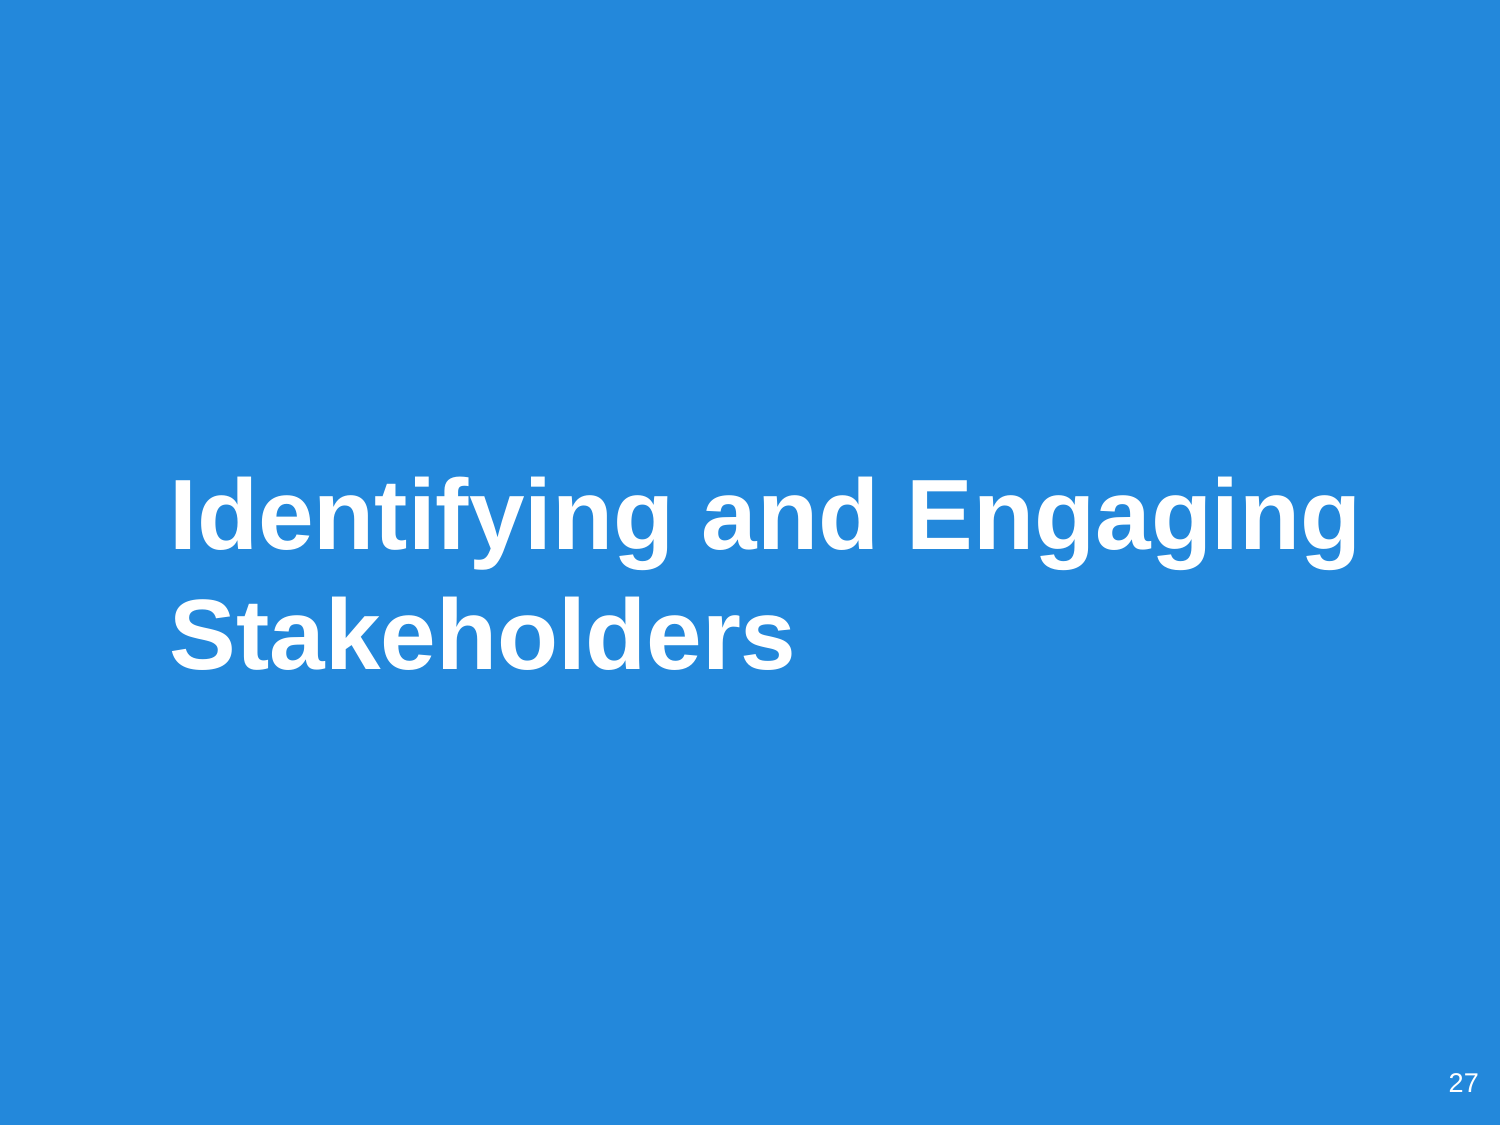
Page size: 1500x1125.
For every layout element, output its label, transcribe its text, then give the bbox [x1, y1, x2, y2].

text_box Identifying and Engaging Stakeholders [154, 434, 1404, 622]
slide_number ‹#› [1403, 1038, 1494, 1125]
